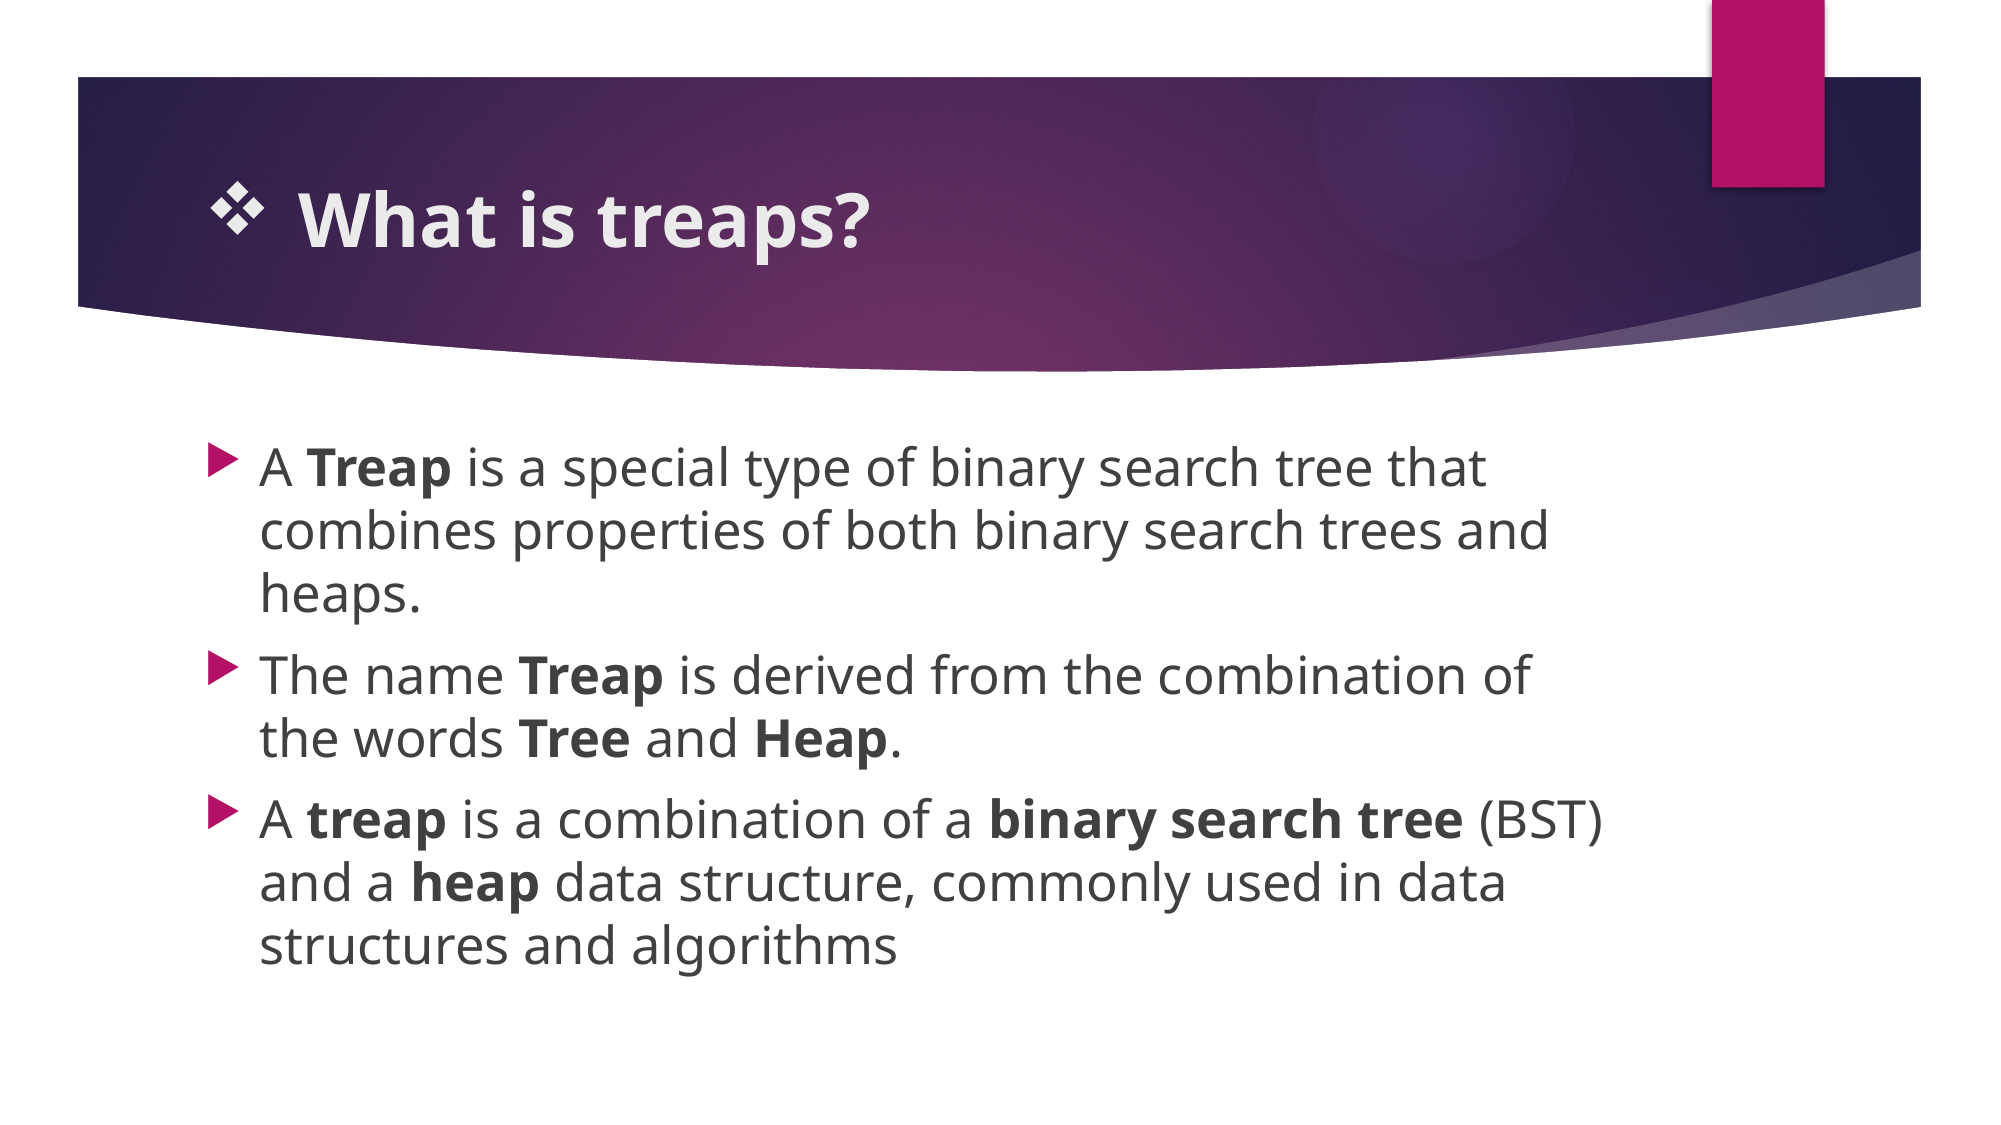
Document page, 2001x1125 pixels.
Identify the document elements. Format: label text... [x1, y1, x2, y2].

title What is treaps? [189, 159, 1627, 276]
list A Treap is a special type of binary search tree that combines properties of both binary search trees and heaps. The name Treap is derived from the combination of the words Tree and Heap. A treap is a combination of a binary search tree (BST) and a heap data structure, commonly used in data structures and algorithms [189, 427, 1638, 988]
